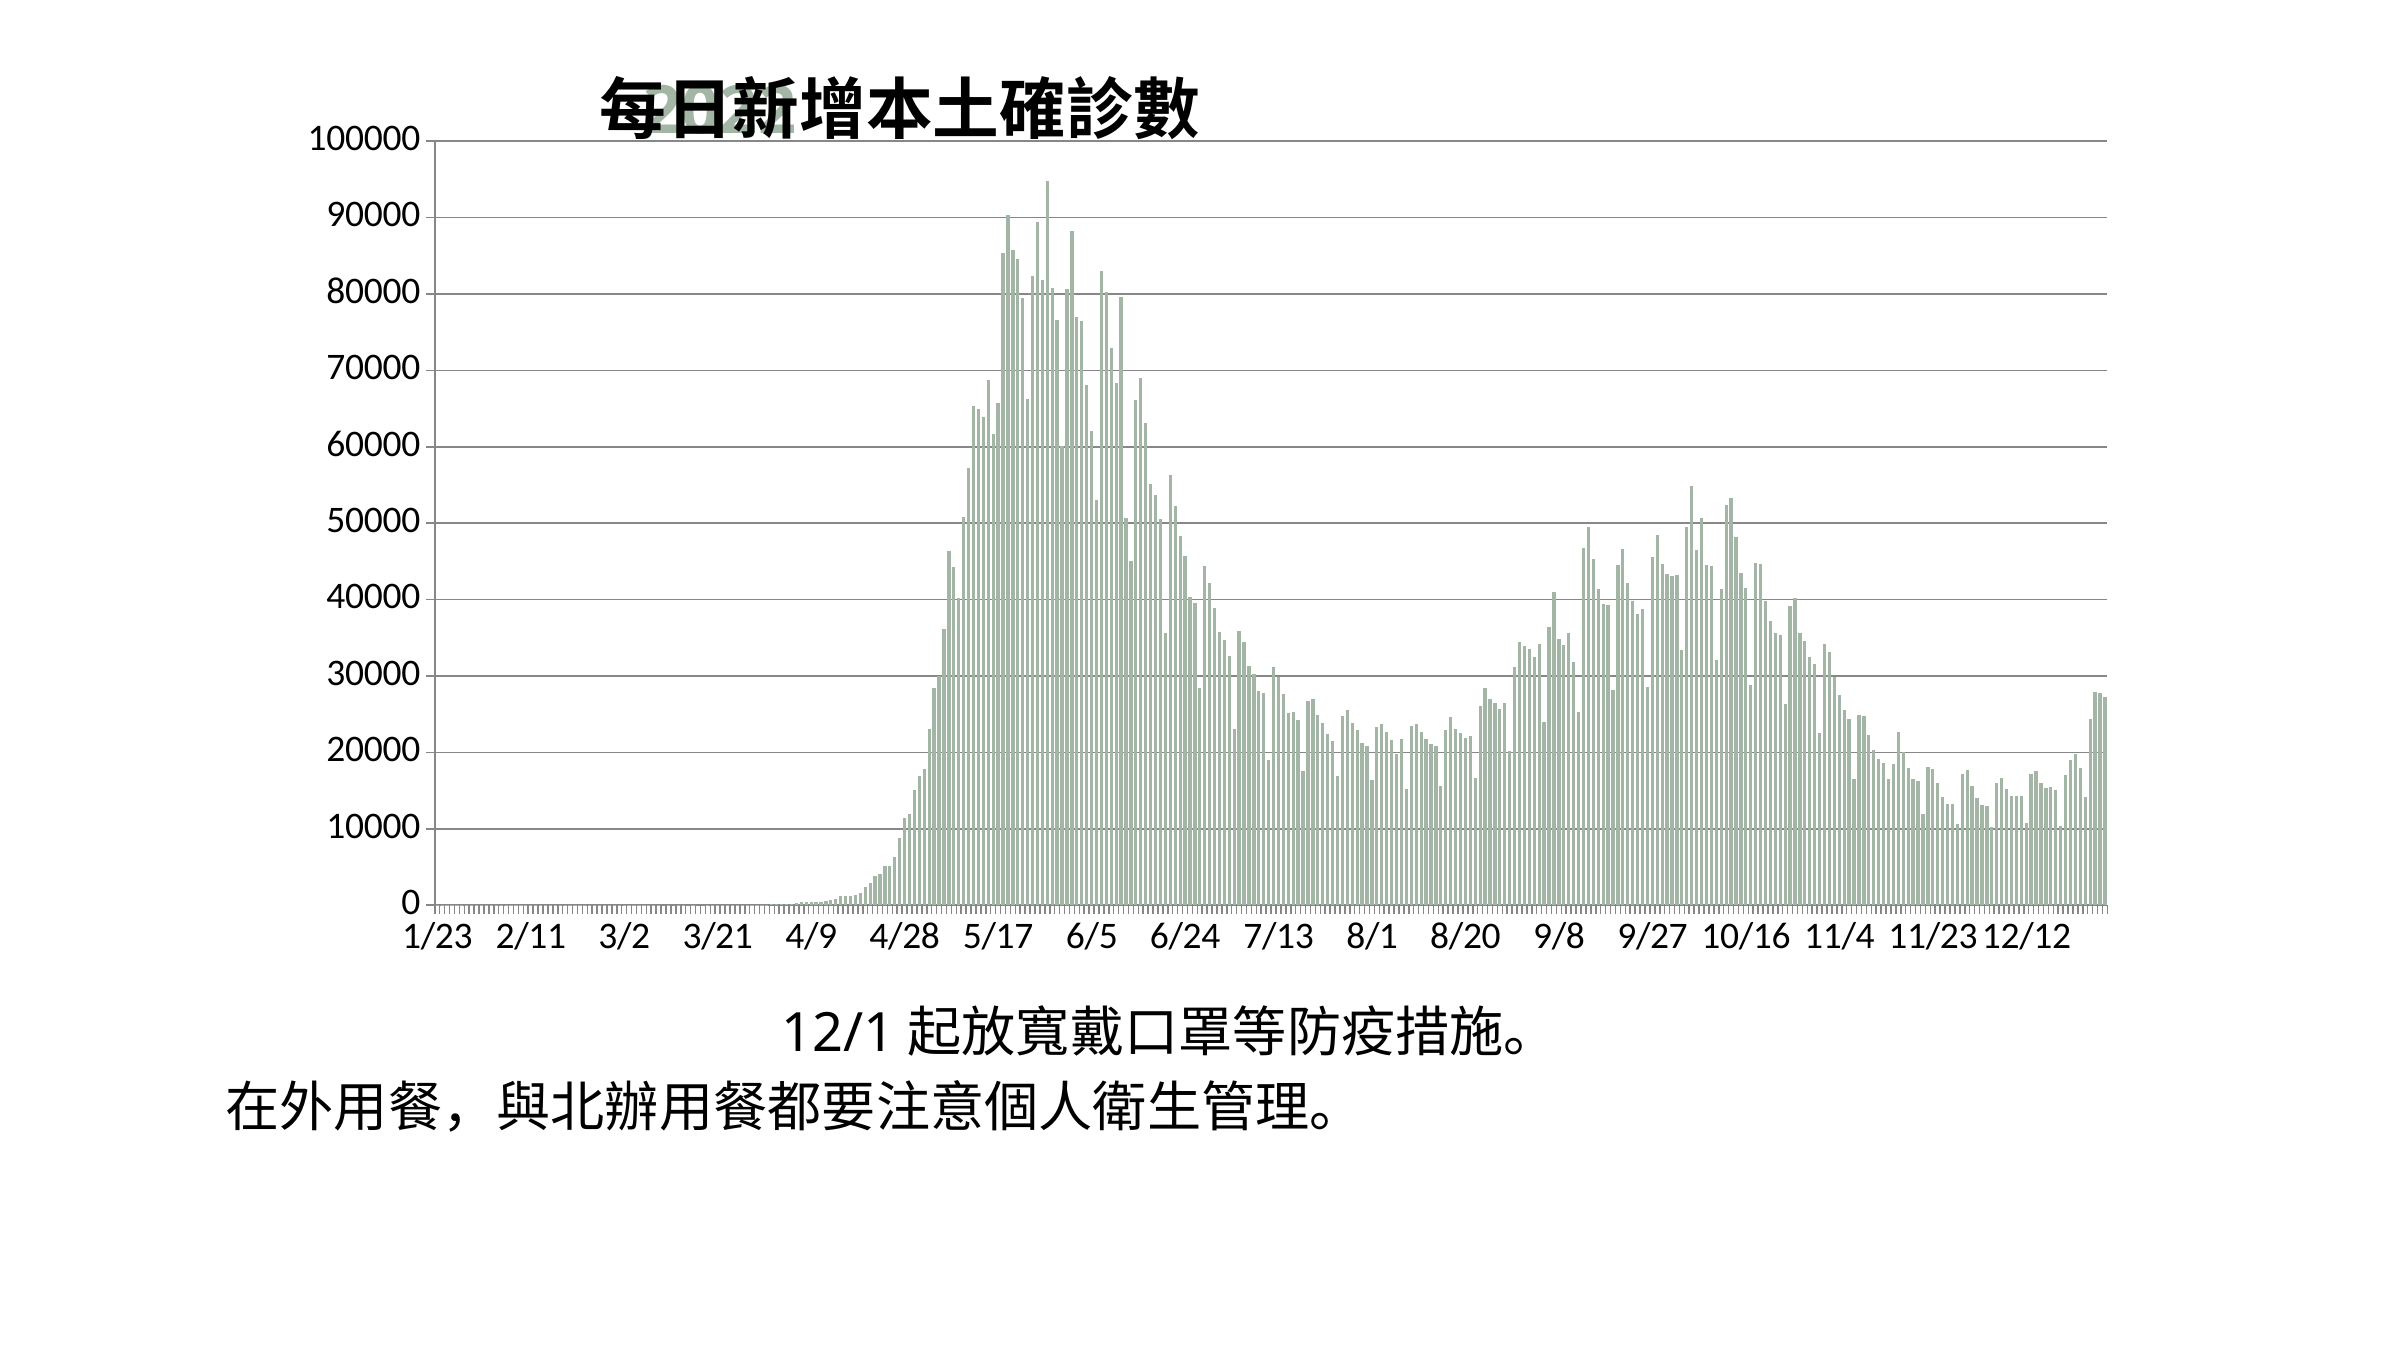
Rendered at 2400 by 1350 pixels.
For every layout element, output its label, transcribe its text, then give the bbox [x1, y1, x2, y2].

text_box 每日新增本土確診數 [584, 59, 1216, 104]
chart [269, 104, 2146, 976]
text_box 12/1起放寬戴口罩等防疫措施。 [766, 989, 1574, 1070]
text_box 在外用餐，與北辦用餐都要注意個人衛生管理。 [210, 1064, 1380, 1145]
